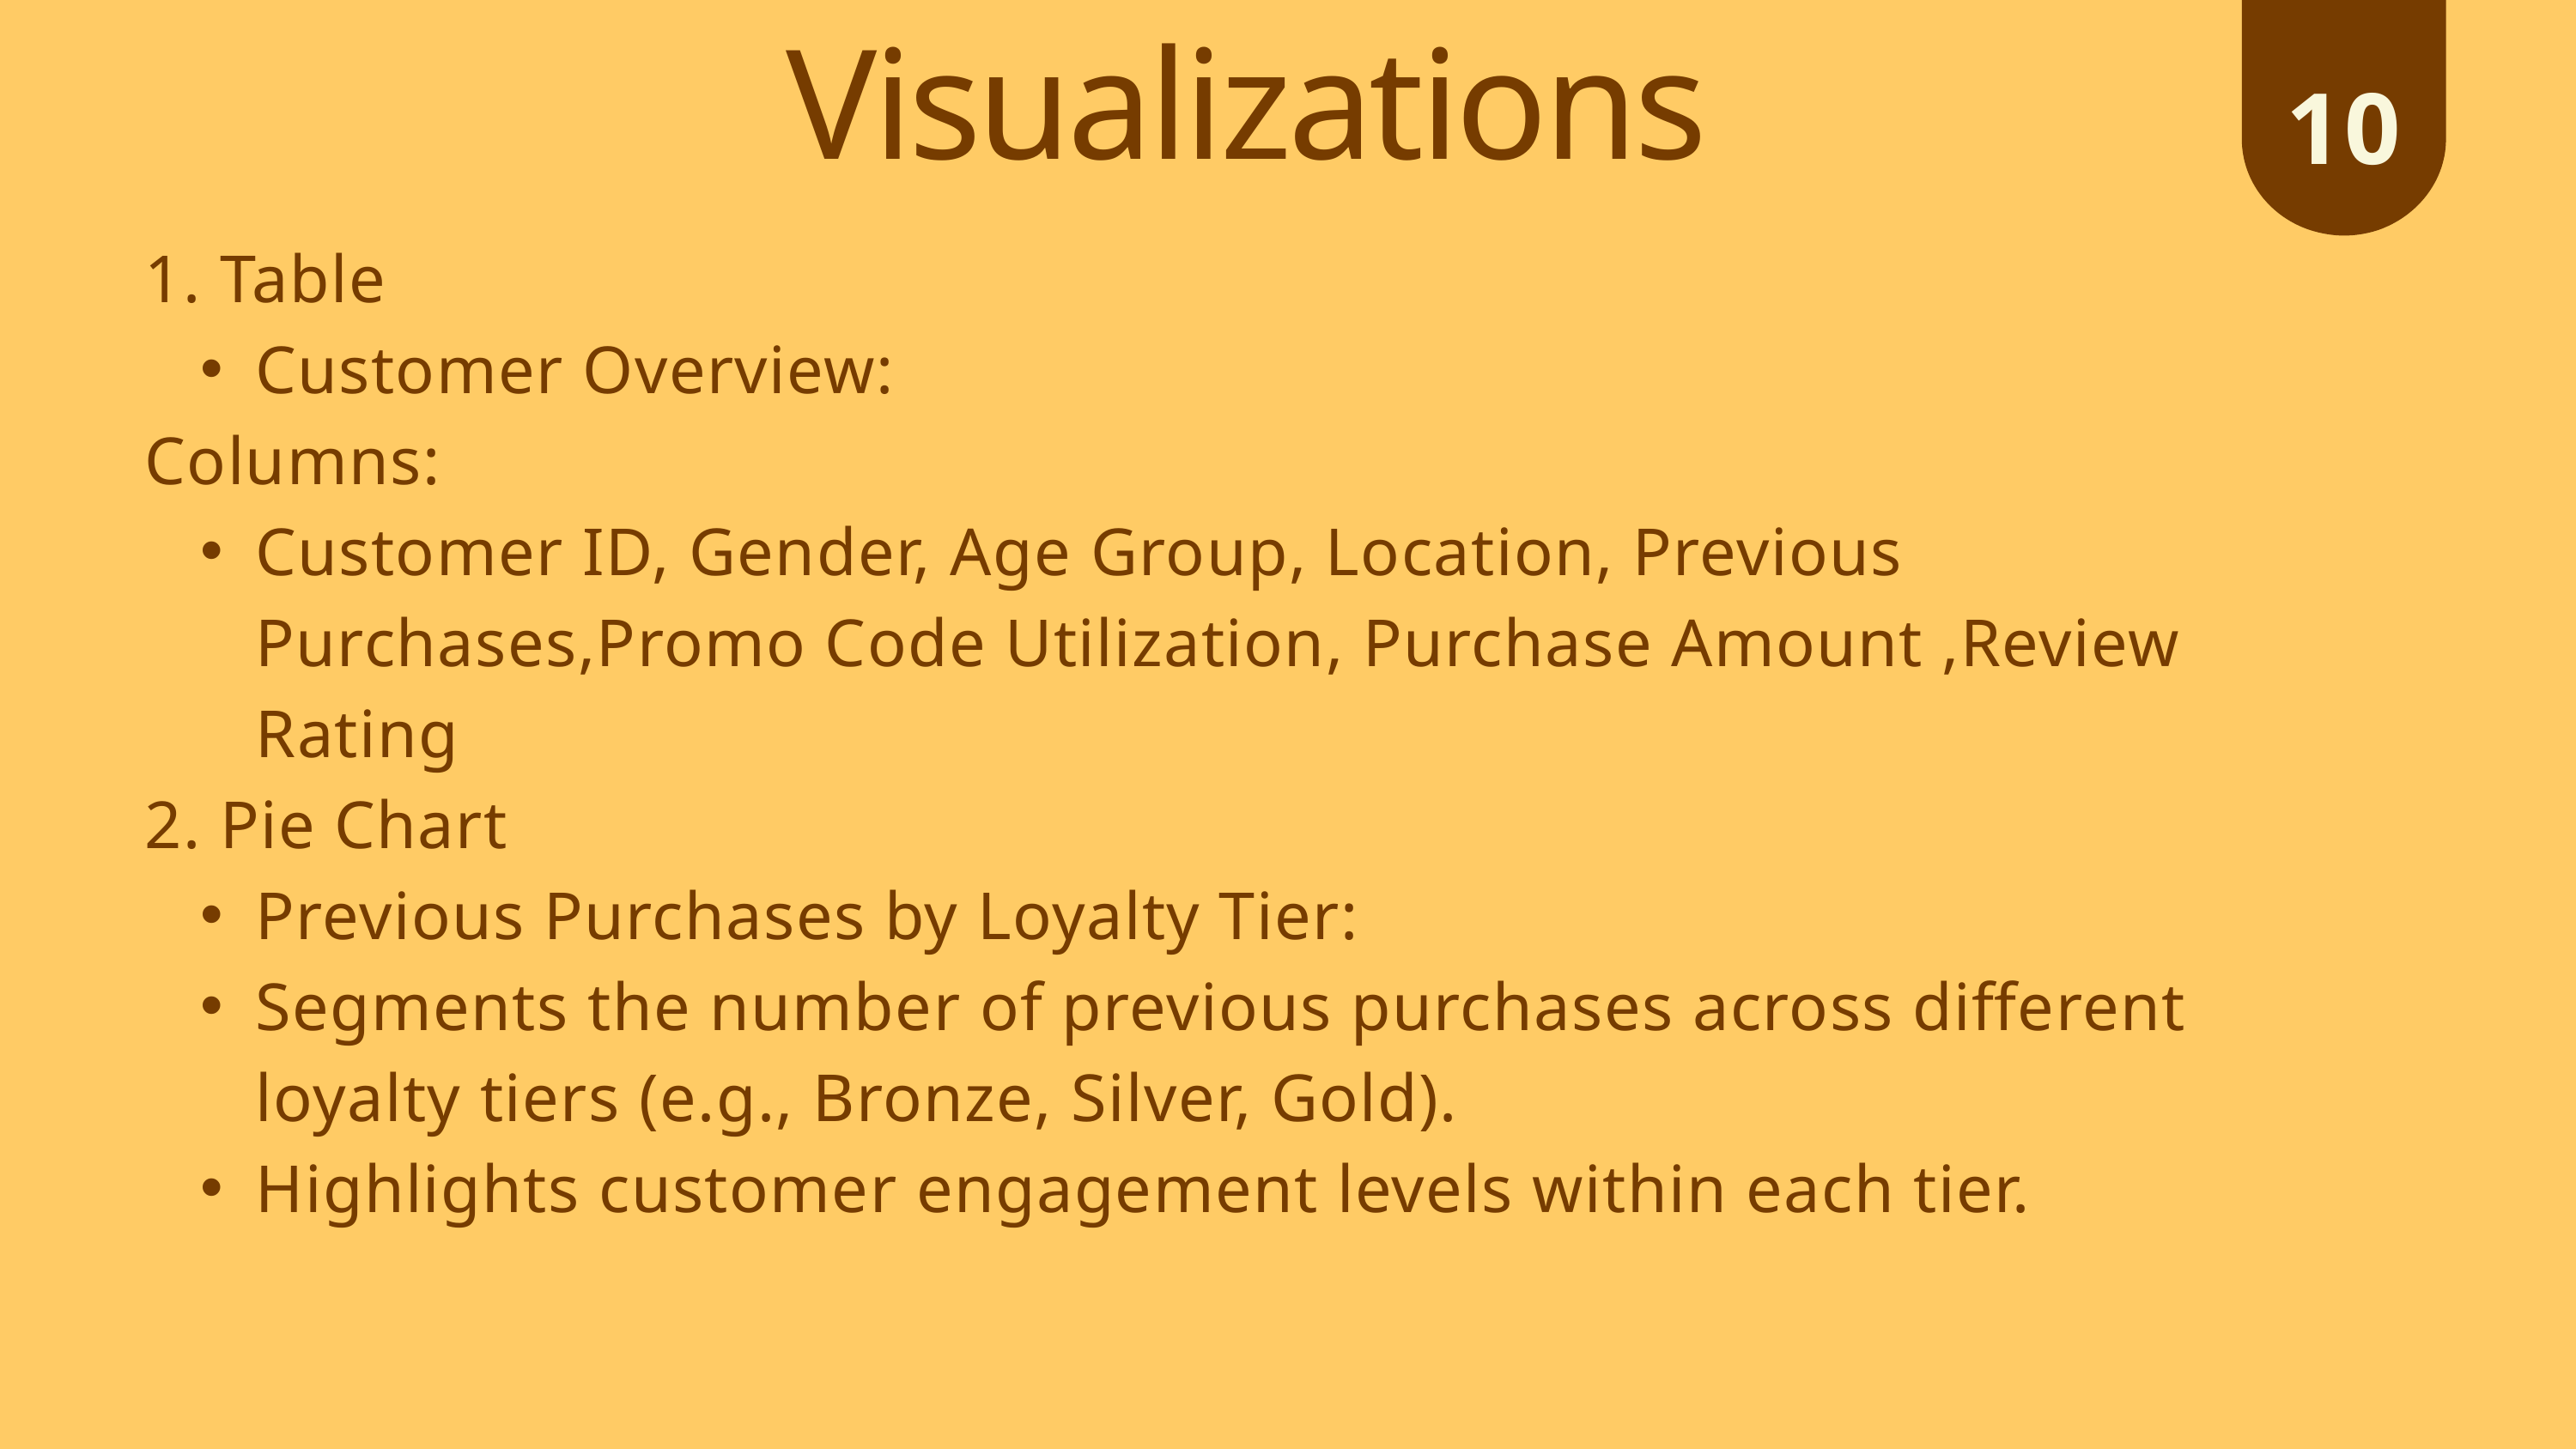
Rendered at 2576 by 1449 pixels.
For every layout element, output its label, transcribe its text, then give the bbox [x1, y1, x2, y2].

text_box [2233, 0, 2455, 236]
text_box Visualizations [318, 0, 2175, 191]
text_box 1. Table Customer Overview: Columns: Customer ID, Gender, Age Group, Location, Previous Purchases,Promo Code Utilization, Purchase Amount ,Review Rating 2. Pie Chart Previous Purchases by Loyalty Tier: Segments the number of previous purchases across different loyalty tiers (e.g., Bronze, Silver, Gold). Highlights customer engagement levels within each tier. [144, 224, 2366, 1317]
